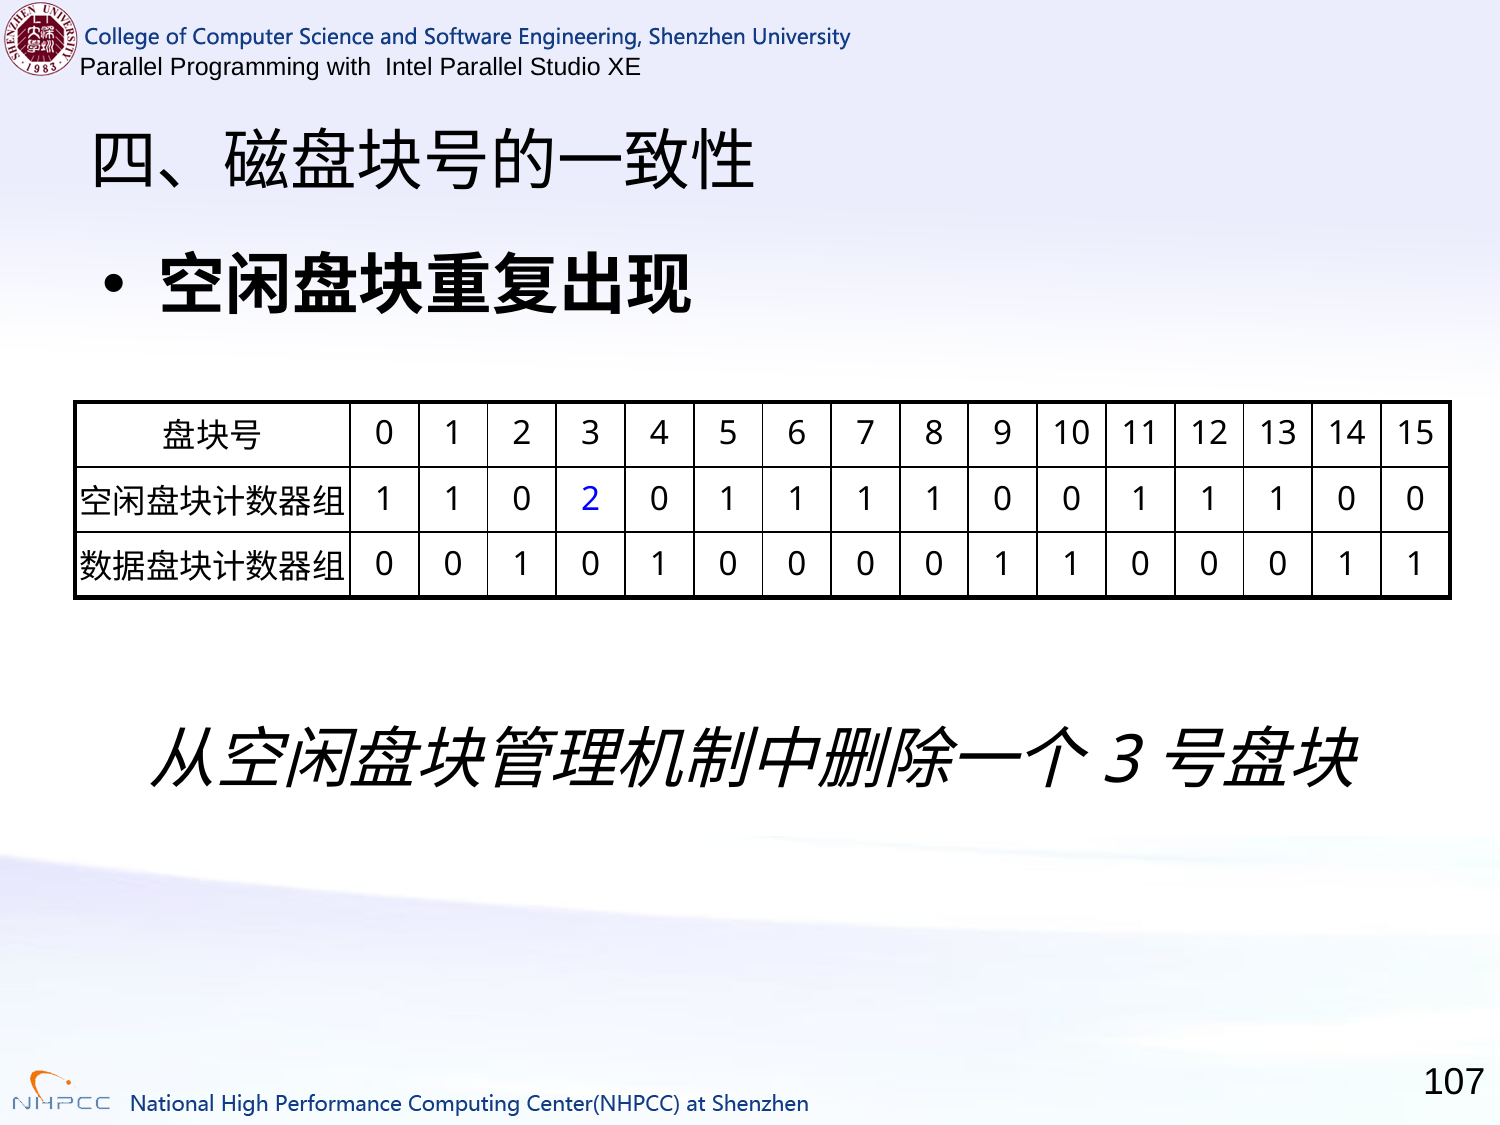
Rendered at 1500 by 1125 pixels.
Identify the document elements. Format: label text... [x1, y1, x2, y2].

table_header 13 [1244, 404, 1311, 466]
table_cell 1 [1038, 533, 1105, 595]
table_header 盘块号 [77, 404, 349, 466]
table_cell 1 [969, 533, 1036, 595]
table_cell 0 [1038, 468, 1105, 531]
table_cell 0 [832, 533, 899, 595]
table_cell 空闲盘块计数器组 [77, 468, 349, 531]
table_cell 0 [1107, 533, 1174, 595]
table_header 0 [351, 404, 418, 466]
table_cell 1 [420, 468, 487, 531]
table_cell 1 [626, 533, 693, 595]
table_header 12 [1176, 404, 1243, 466]
table_header 11 [1107, 404, 1174, 466]
table_header 3 [557, 404, 624, 466]
table_cell 0 [351, 533, 418, 595]
text_box 107 [1374, 1049, 1500, 1110]
table_cell 0 [969, 468, 1036, 531]
table_cell 0 [1176, 533, 1243, 595]
table_cell 0 [488, 468, 555, 531]
table_cell 0 [763, 533, 830, 595]
table_header 1 [420, 404, 487, 466]
table_cell 1 [763, 468, 830, 531]
table_cell 2 [557, 468, 624, 531]
table_header 9 [969, 404, 1036, 466]
table_cell 0 [1313, 468, 1380, 531]
table_header 4 [626, 404, 693, 466]
table_header 8 [901, 404, 967, 466]
list 空闲盘块重复出现 从空闲盘块管理机制中删除一个3号盘块 [87, 226, 1463, 902]
table_header 14 [1313, 404, 1380, 466]
table_cell 1 [1313, 533, 1380, 595]
table_cell 0 [626, 468, 693, 531]
table_cell 1 [1176, 468, 1243, 531]
table_cell 数据盘块计数器组 [77, 533, 349, 595]
table_cell 1 [832, 468, 899, 531]
table_cell 1 [1382, 533, 1448, 595]
table_cell 1 [1107, 468, 1174, 531]
table_header 6 [763, 404, 830, 466]
picture [0, 0, 1500, 1125]
table_cell 0 [901, 533, 967, 595]
table_cell 1 [351, 468, 418, 531]
table_cell 1 [901, 468, 967, 531]
table_cell 0 [420, 533, 487, 595]
table_cell 0 [1382, 468, 1448, 531]
table_header 10 [1038, 404, 1105, 466]
table_header 15 [1382, 404, 1448, 466]
table_header 2 [488, 404, 555, 466]
table_header 7 [832, 404, 899, 466]
table_cell 0 [557, 533, 624, 595]
table_cell 1 [1244, 468, 1311, 531]
table_cell 1 [488, 533, 555, 595]
title 四、磁盘块号的一致性 [75, 101, 1150, 215]
table_cell 0 [695, 533, 762, 595]
table_cell 0 [1244, 533, 1311, 595]
table_header 5 [695, 404, 762, 466]
table_cell 1 [695, 468, 762, 531]
